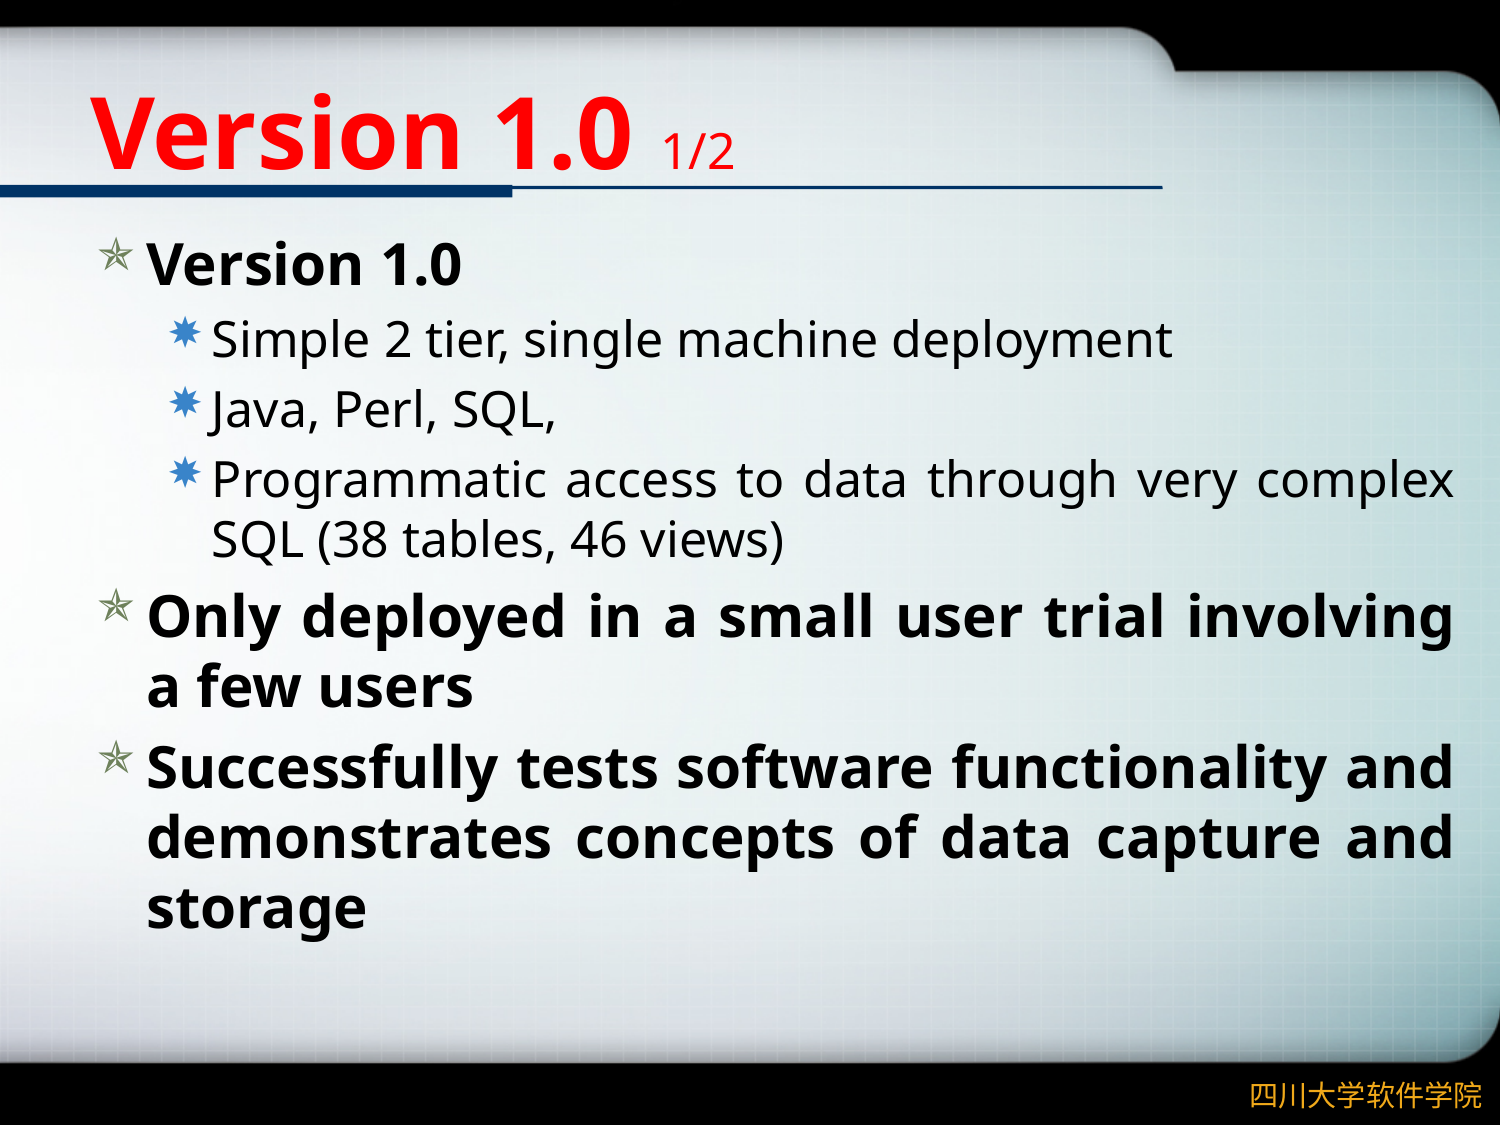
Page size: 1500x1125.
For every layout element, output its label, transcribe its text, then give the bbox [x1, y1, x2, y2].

picture [0, 0, 1500, 1125]
title Version 1.0 1/2 [75, 78, 1500, 180]
list Version 1.0 Simple 2 tier, single machine deployment Java, Perl, SQL, Programmatic access to data through very complex SQL (38 tables, 46 views) Only deployed in a small user trial involving a few users Successfully tests software functionality and demonstrates concepts of data capture and storage [75, 219, 1471, 1059]
